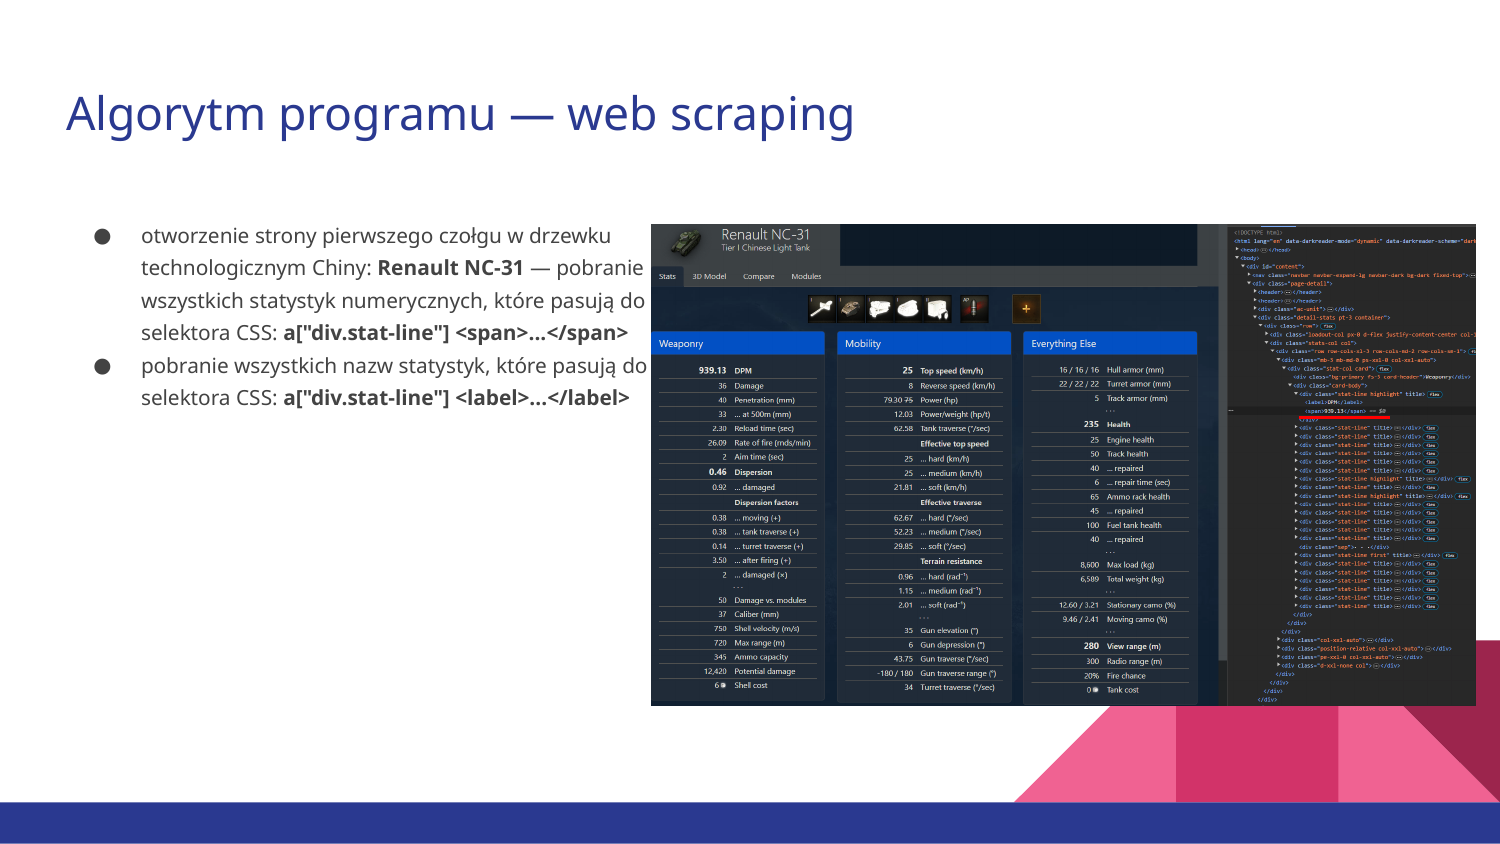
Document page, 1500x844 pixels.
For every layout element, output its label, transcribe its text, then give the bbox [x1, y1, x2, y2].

list otworzenie strony pierwszego czołgu w drzewku technologicznym Chiny: Renault NC-31 — pobranie wszystkich statystyk numerycznych, które pasują do selektora CSS: a["div.stat-line"] <span>...</span> pobranie wszystkich nazw statystyk, które pasują do selektora CSS: a["div.stat-line"] <label>...</label> [51, 201, 664, 750]
title Algorytm programu — web scraping [51, 66, 1449, 167]
picture [651, 224, 1476, 706]
